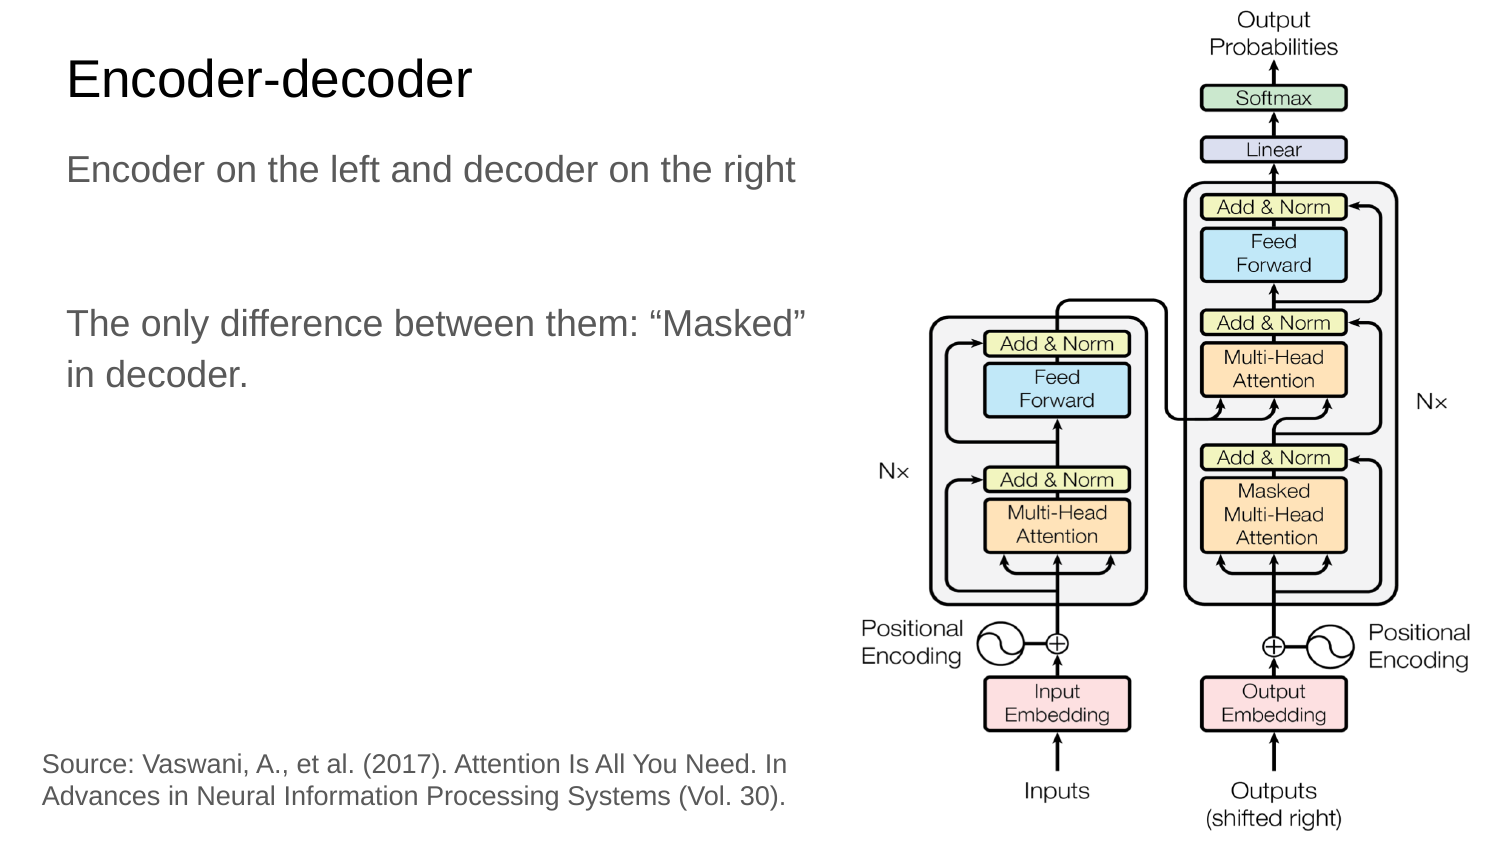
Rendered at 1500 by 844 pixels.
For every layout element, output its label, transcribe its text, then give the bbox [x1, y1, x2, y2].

title Encoder-decoder [51, 29, 833, 123]
list Encoder on the left and decoder on the right The only difference between them: “Masked” in decoder. [51, 123, 833, 731]
picture [838, 0, 1500, 844]
text_box Source: Vaswani, A., et al. (2017). Attention Is All You Need. In Advances in Neural Information Processing Systems (Vol. 30). [26, 731, 833, 844]
